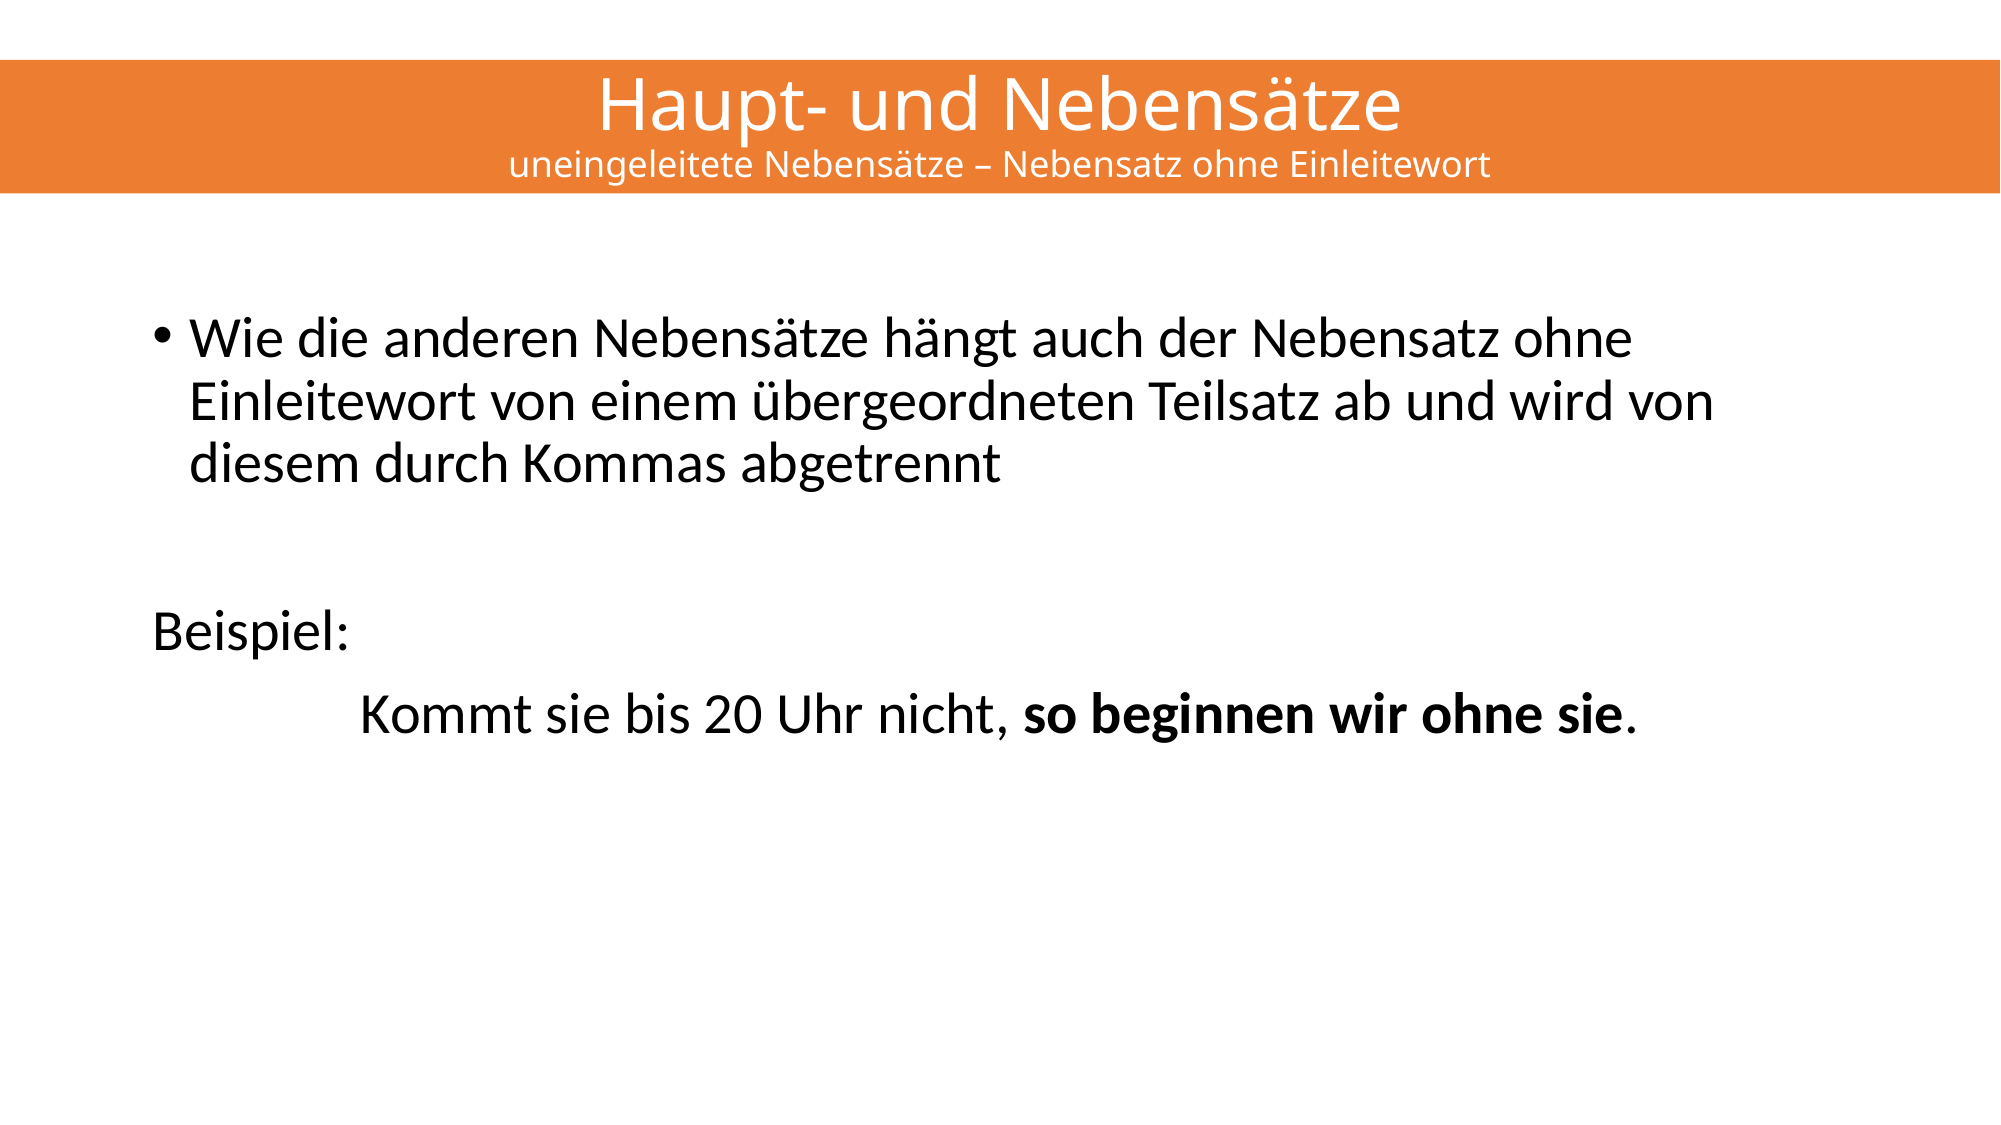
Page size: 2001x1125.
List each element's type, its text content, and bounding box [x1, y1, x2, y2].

title Haupt- und Nebensätze uneingeleitete Nebensätze – Nebensatz ohne Einleitewort [0, 59, 2000, 194]
list Wie die anderen Nebensätze hängt auch der Nebensatz ohne Einleitewort von einem übergeordneten Teilsatz ab und wird von diesem durch Kommas abgetrennt Beispiel: Kommt sie bis 20 Uhr nicht, so beginnen wir ohne sie. [137, 299, 1863, 1014]
